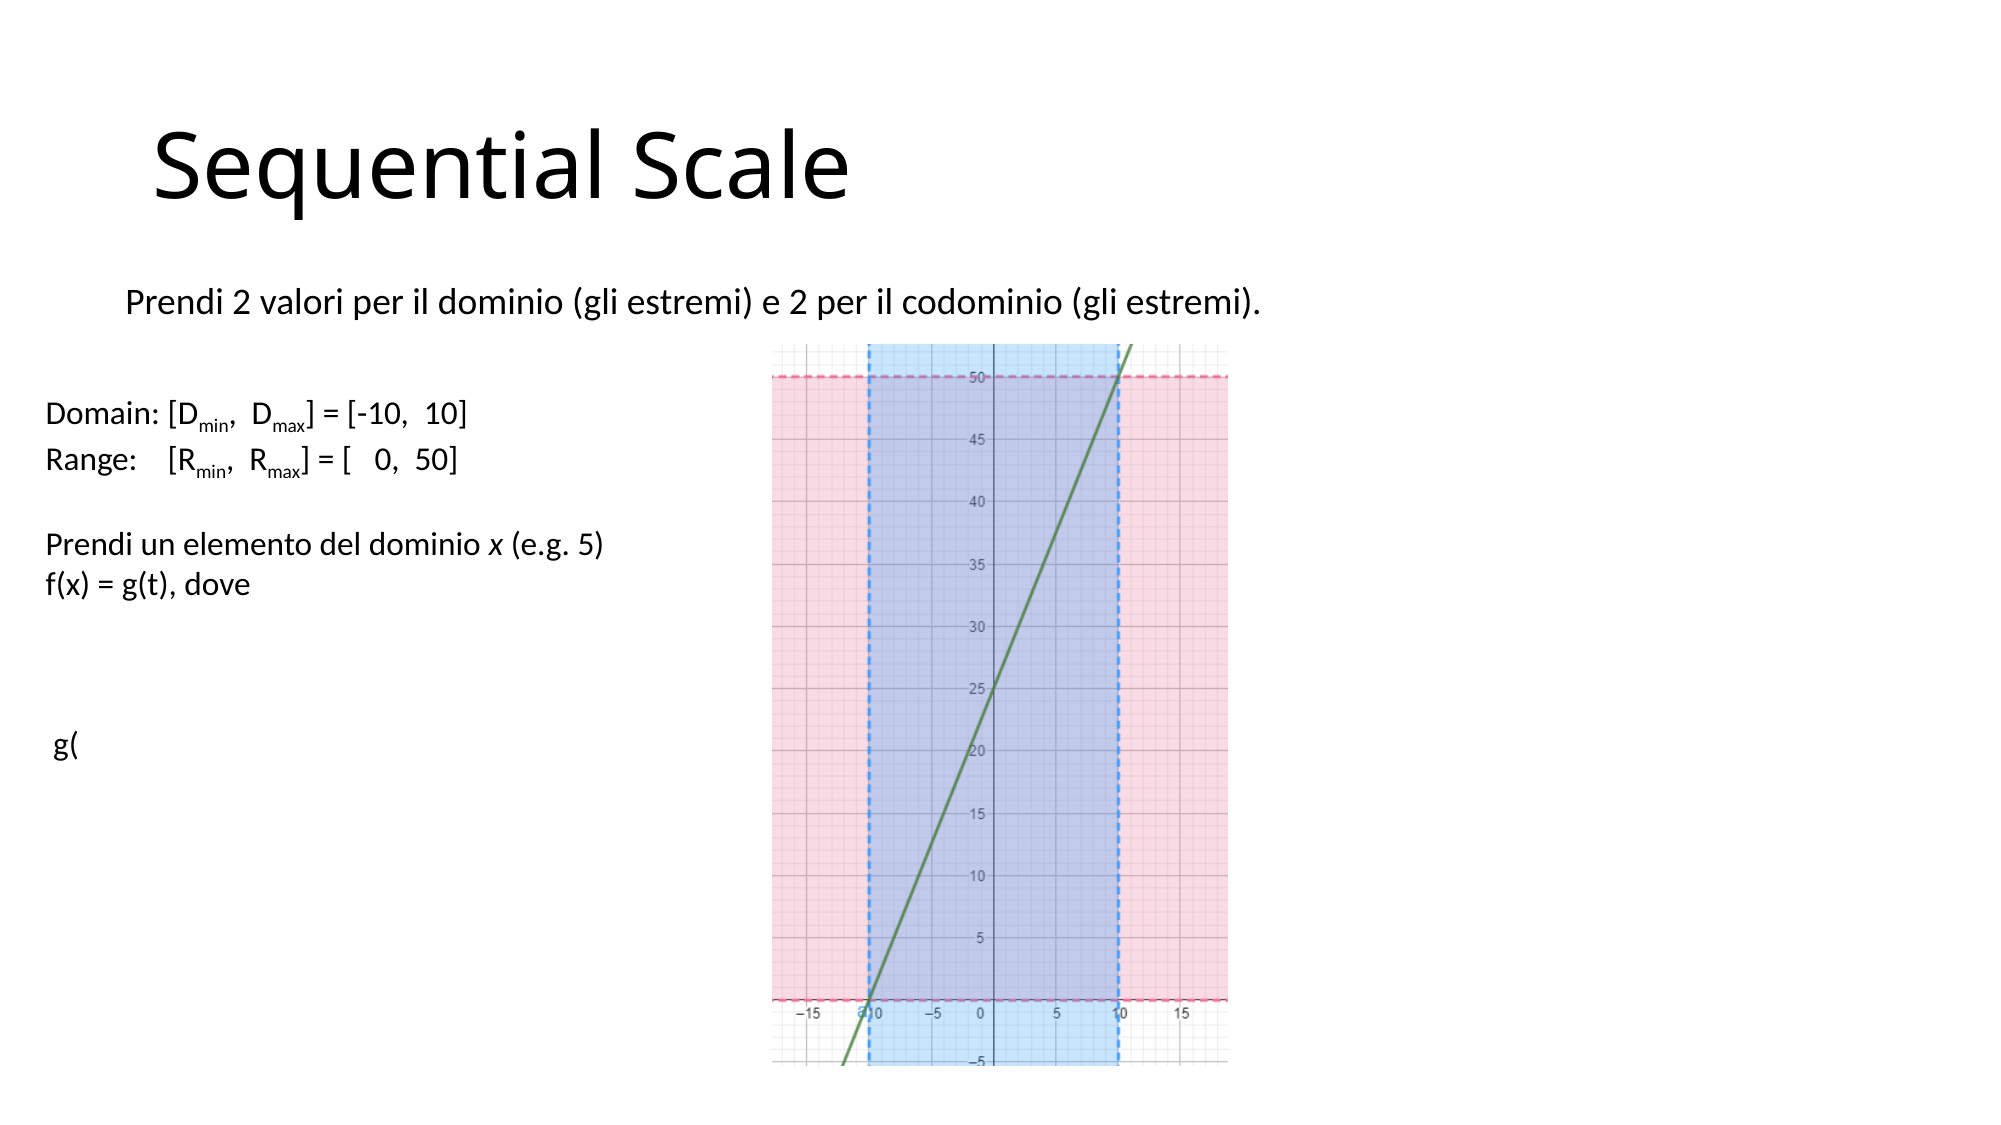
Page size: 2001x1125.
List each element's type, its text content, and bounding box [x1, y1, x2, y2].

text_box Prendi 2 valori per il dominio (gli estremi) e 2 per il codominio (gli estremi). [110, 270, 1321, 330]
title Sequential Scale [137, 59, 1863, 278]
picture [772, 344, 1228, 1066]
